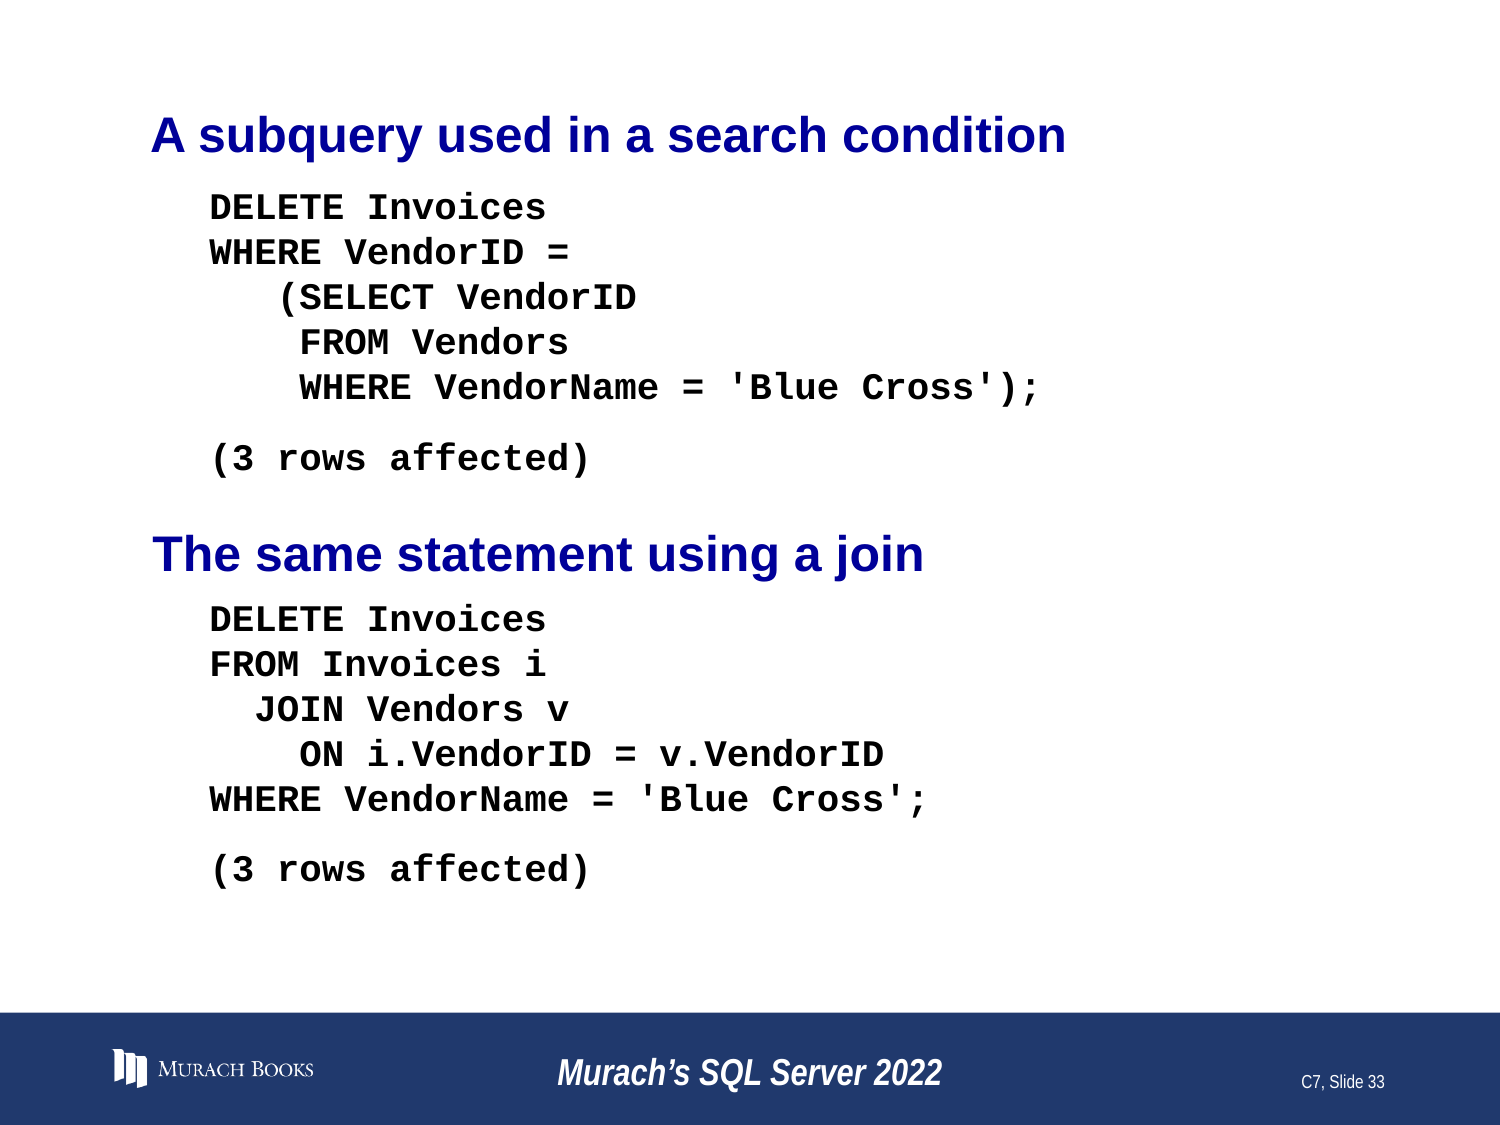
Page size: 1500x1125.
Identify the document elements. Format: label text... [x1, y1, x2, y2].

list DELETE Invoices WHERE VendorID = (SELECT VendorID FROM Vendors WHERE VendorName = 'Blue Cross'); (3 rows affected) The same statement using a join DELETE Invoices FROM Invoices i JOIN Vendors v ON i.VendorID = v.VendorID WHERE VendorName = 'Blue Cross'; (3 rows affected) [137, 174, 1350, 975]
slide_number C7, Slide 33 [1087, 1025, 1400, 1100]
slide_number Murach’s SQL Server 2022 [450, 1025, 1050, 1100]
title A subquery used in a search condition [150, 102, 1350, 164]
footer [12, 1025, 450, 1100]
